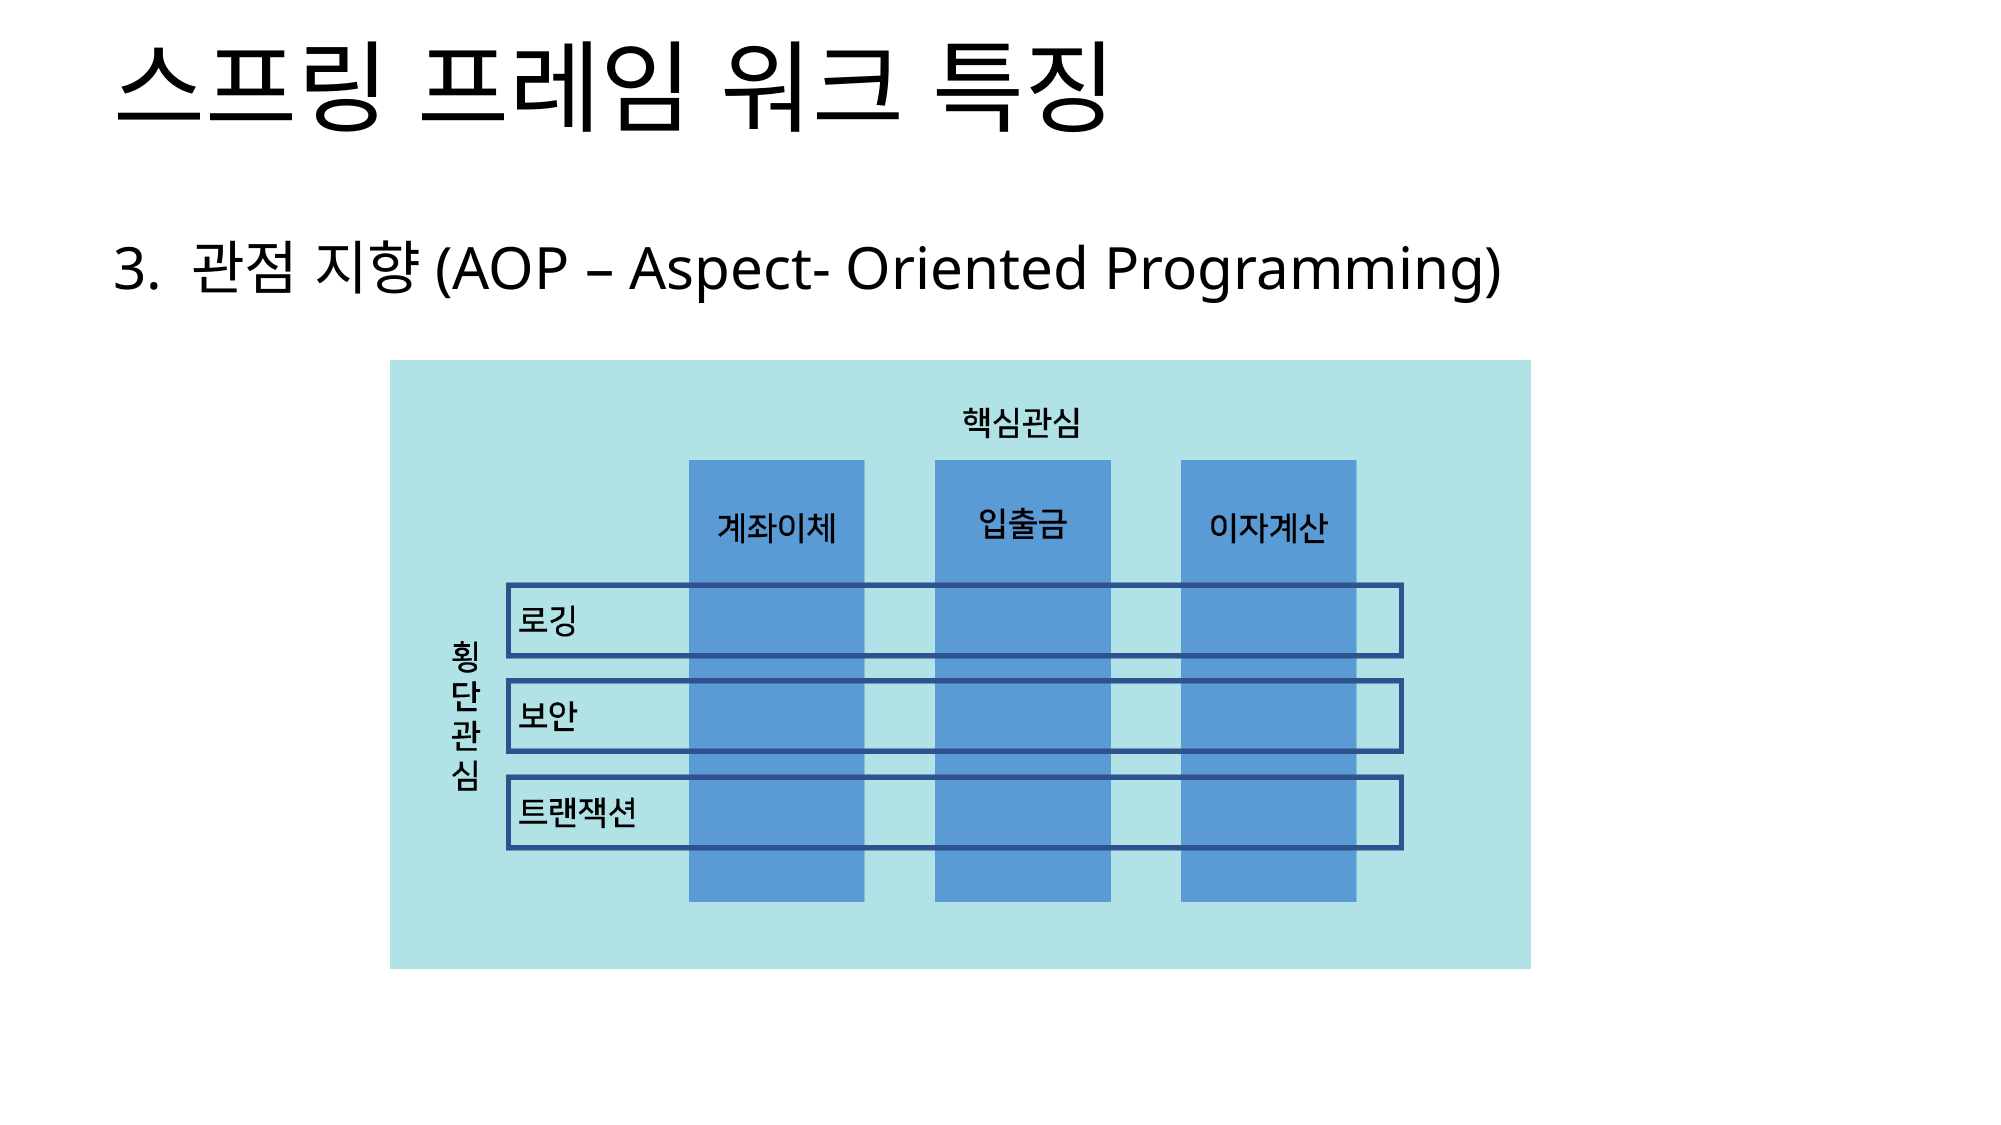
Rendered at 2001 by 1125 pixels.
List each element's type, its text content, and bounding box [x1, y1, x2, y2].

picture [390, 360, 1531, 969]
text_box 스프링 프레임 워크 특징 [98, 18, 1824, 153]
text_box 3. 관점 지향(AOP – Aspect- Oriented Programming) [98, 153, 1933, 309]
